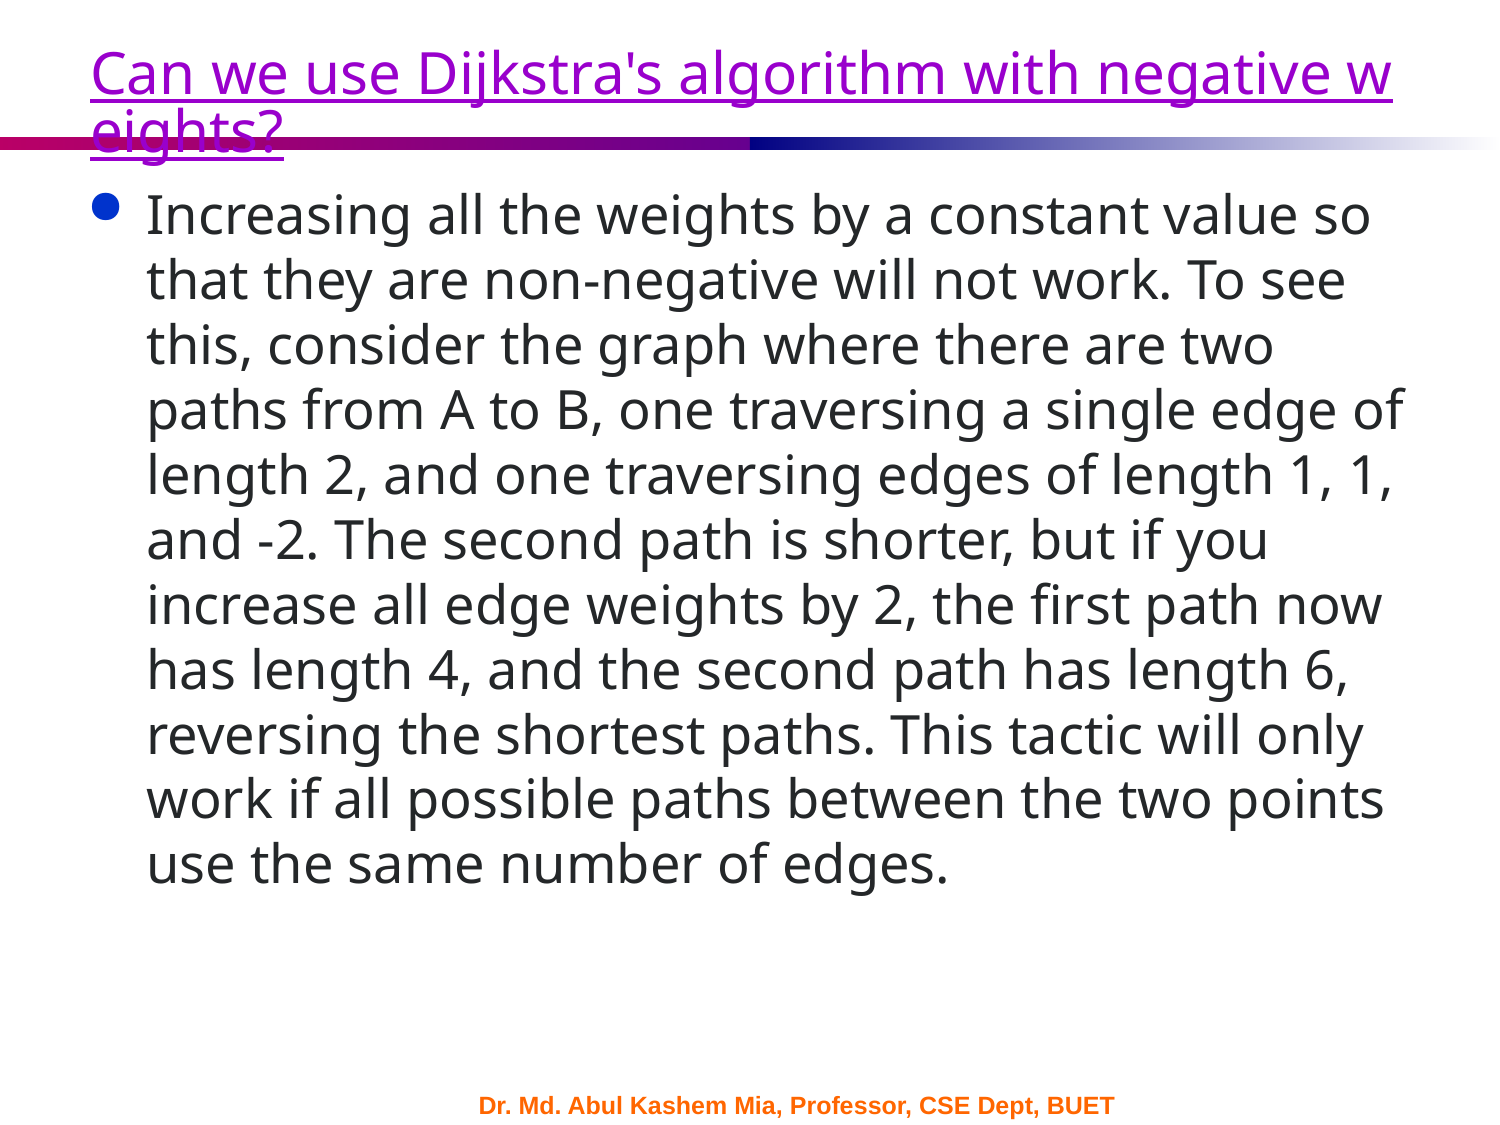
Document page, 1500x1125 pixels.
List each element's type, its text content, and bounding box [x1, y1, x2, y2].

title Can we use Dijkstra's algorithm with negative weights? [74, 37, 1426, 114]
list Increasing all the weights by a constant value so that they are non-negative will not work. To see this, consider the graph where there are two paths from A to B, one traversing a single edge of length 2, and one traversing edges of length 1, 1, and -2. The second path is shorter, but if you increase all edge weights by 2, the first path now has length 4, and the second path has length 6, reversing the shortest paths. This tactic will only work if all possible paths between the two points use the same number of edges. [75, 172, 1425, 886]
